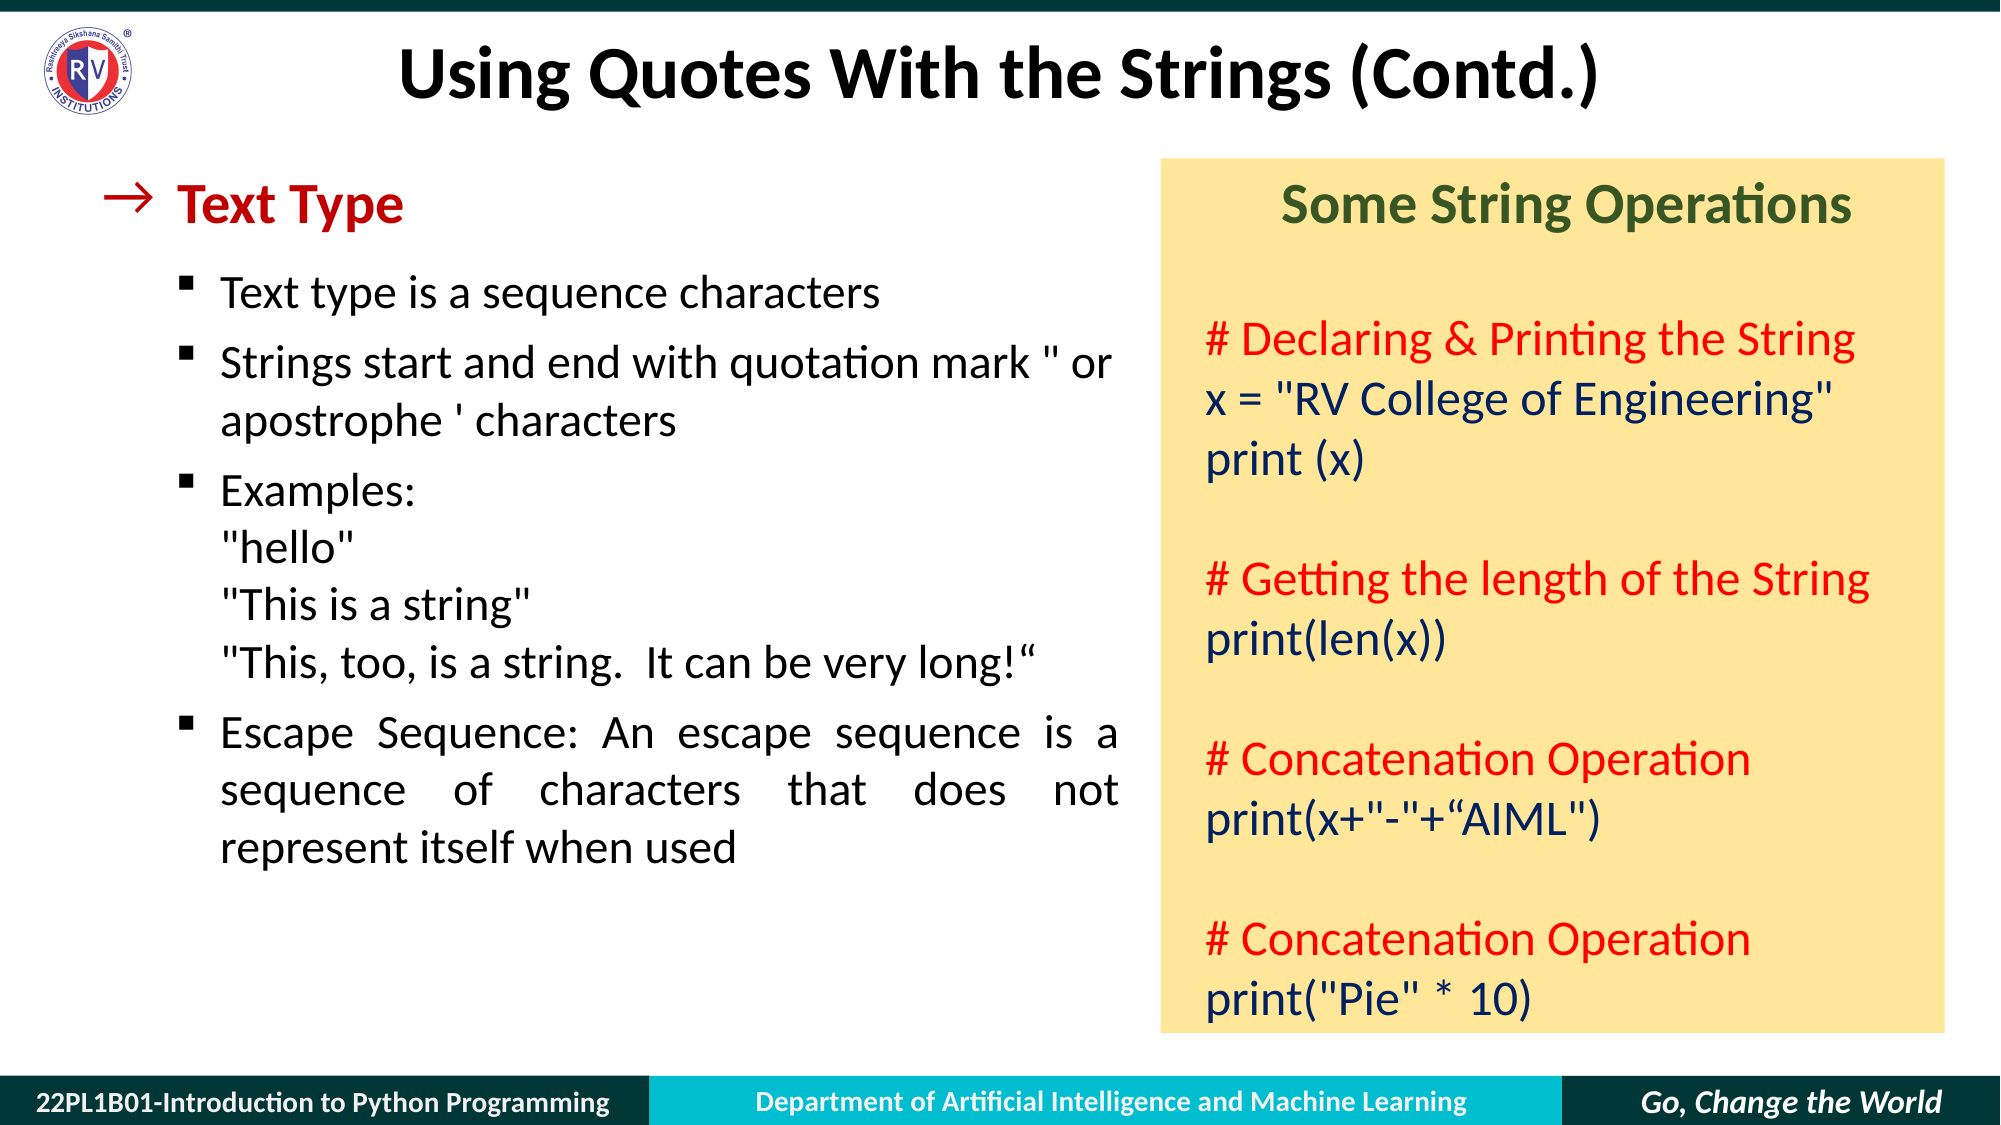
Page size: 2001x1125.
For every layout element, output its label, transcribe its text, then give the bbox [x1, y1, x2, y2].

text_box Text Type Text type is a sequence characters Strings start and end with quotation mark " or apostrophe ' characters Examples: "hello" "This is a string" "This, too, is a string. It can be very long!“ Escape Sequence: An escape sequence is a sequence of characters that does not represent itself when used [87, 158, 1136, 881]
picture [37, 20, 138, 121]
text_box Some String Operations # Declaring & Printing the String x = "RV College of Engineering" print (x) # Getting the length of the String print(len(x)) # Concatenation Operation print(x+"-"+“AIML") # Concatenation Operation print("Pie" * 10) [1160, 158, 1945, 1033]
title Using Quotes With the Strings (Contd.) [137, 24, 1863, 125]
